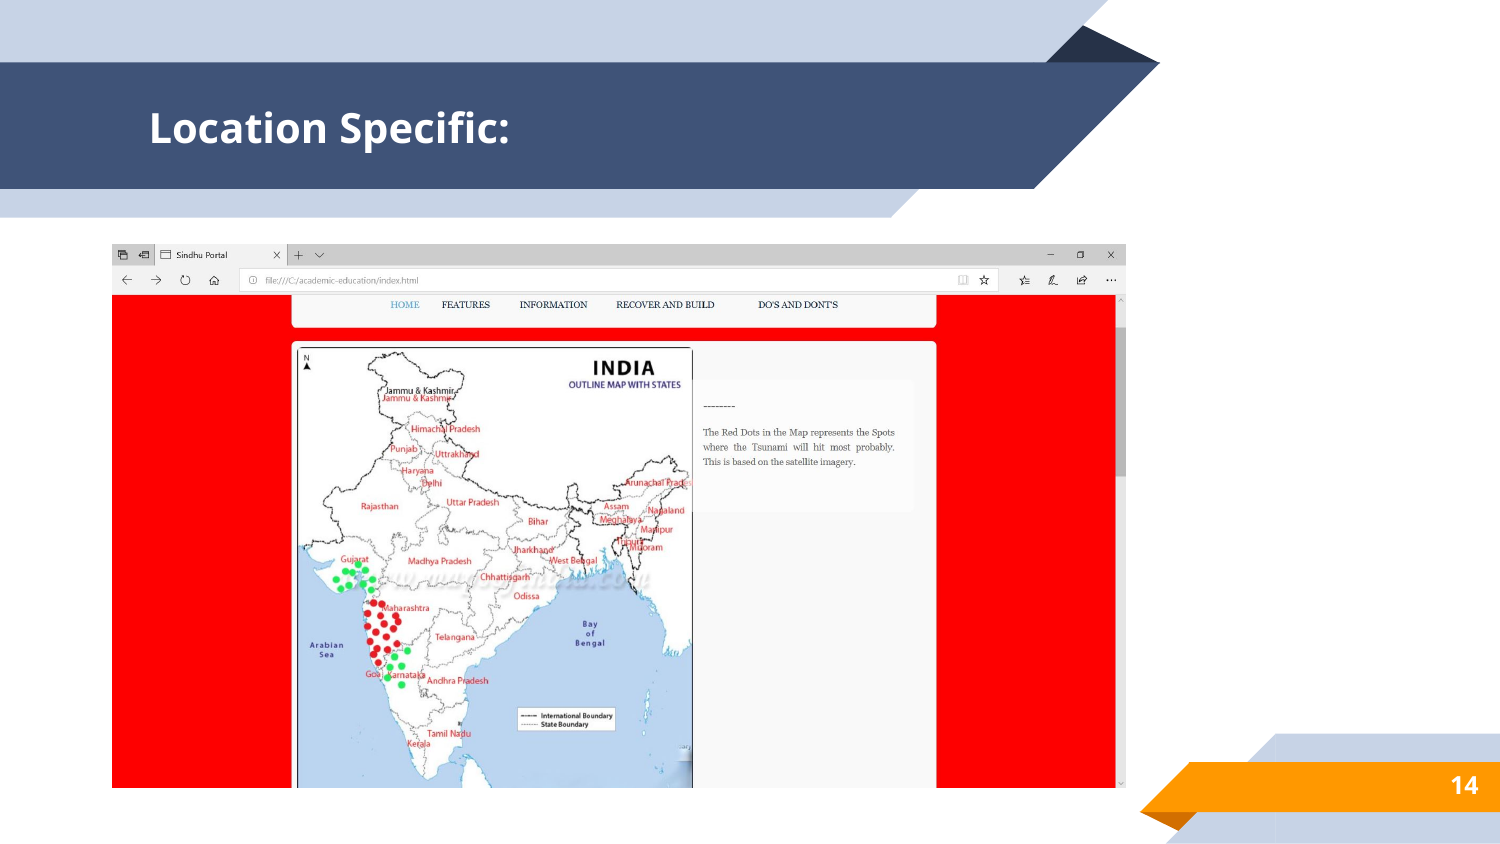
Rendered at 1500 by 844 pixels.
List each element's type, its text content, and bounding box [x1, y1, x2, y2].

slide_number 14 [1249, 760, 1494, 813]
title Location Specific: [133, 64, 1035, 190]
picture [111, 244, 1127, 789]
